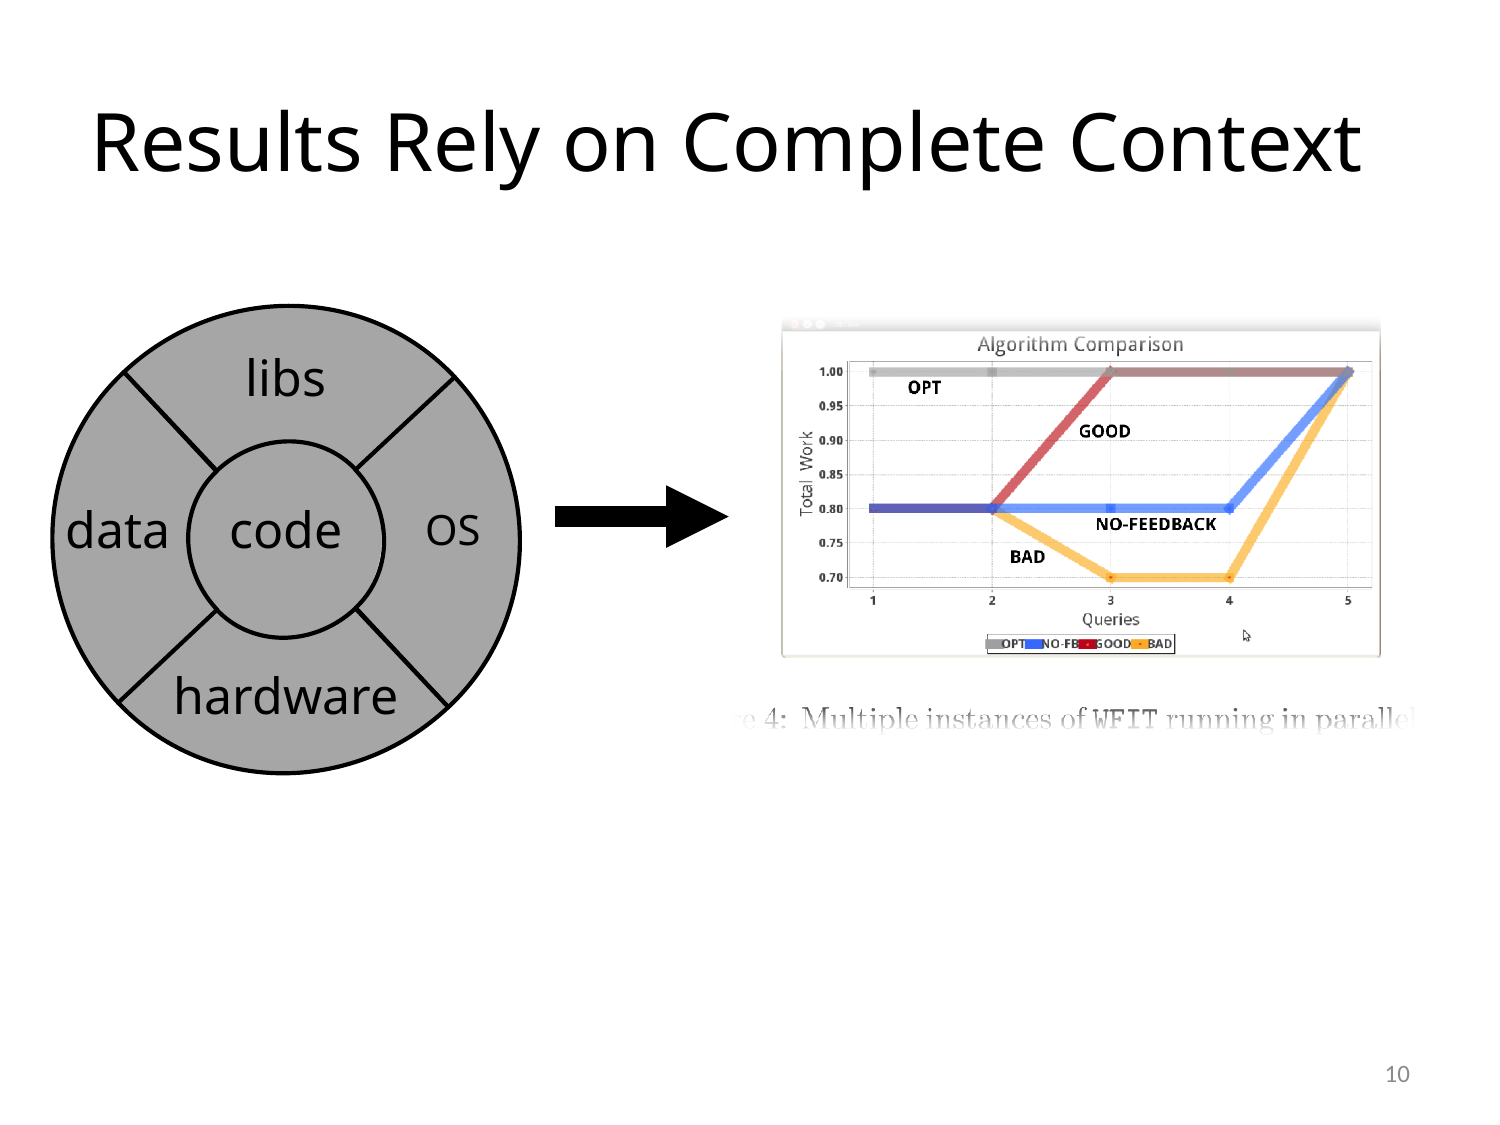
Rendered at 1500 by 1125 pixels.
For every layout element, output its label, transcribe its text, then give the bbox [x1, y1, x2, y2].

slide_number 10 [1074, 1042, 1425, 1103]
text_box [45, 298, 528, 781]
title Results Rely on Complete Context [75, 45, 1425, 233]
picture [728, 313, 1422, 742]
